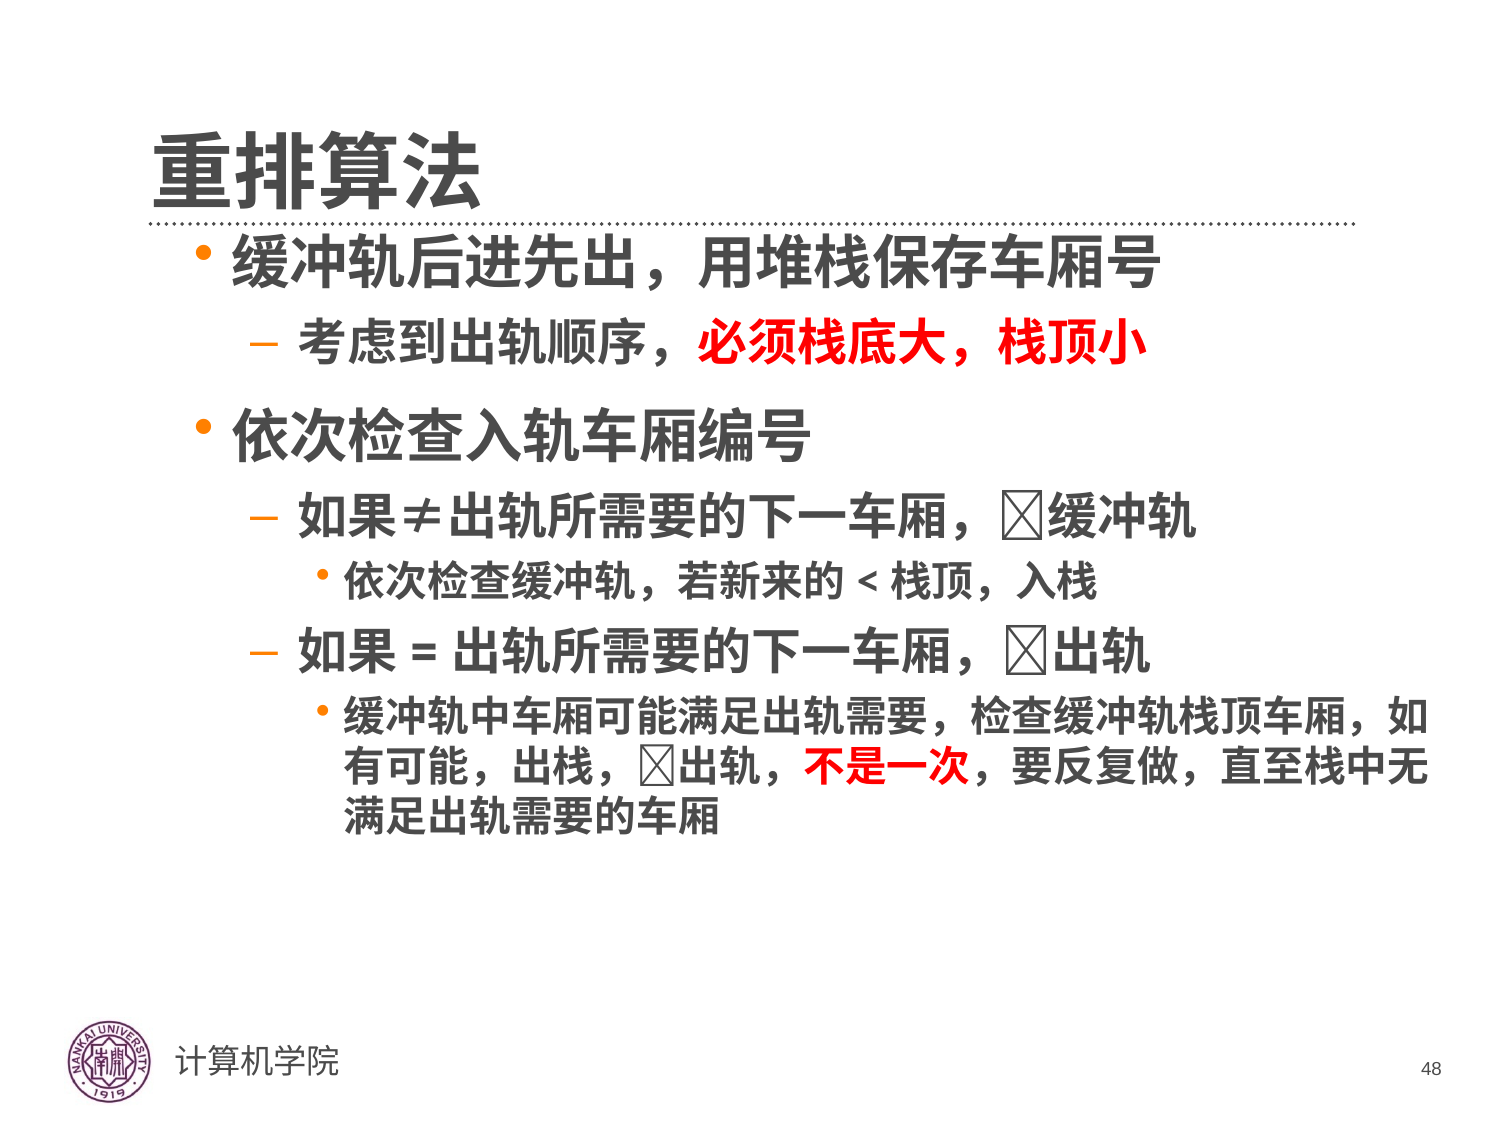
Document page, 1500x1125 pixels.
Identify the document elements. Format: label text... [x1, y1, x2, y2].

slide_number 48 [1308, 1048, 1458, 1093]
list 缓冲轨后进先出，用堆栈保存车厢号 考虑到出轨顺序，必须栈底大，栈顶小 依次检查入轨车厢编号 如果≠出轨所需要的下一车厢，缓冲轨 依次检查缓冲轨，若新来的<栈顶，入栈 如果=出轨所需要的下一车厢，出轨 缓冲轨中车厢可能满足出轨需要，检查缓冲轨栈顶车厢，如有可能，出栈，出轨，不是一次，要反复做，直至栈中无满足出轨需要的车厢 [193, 224, 1470, 1051]
picture [64, 1017, 154, 1106]
title 重排算法 [150, 82, 1360, 221]
